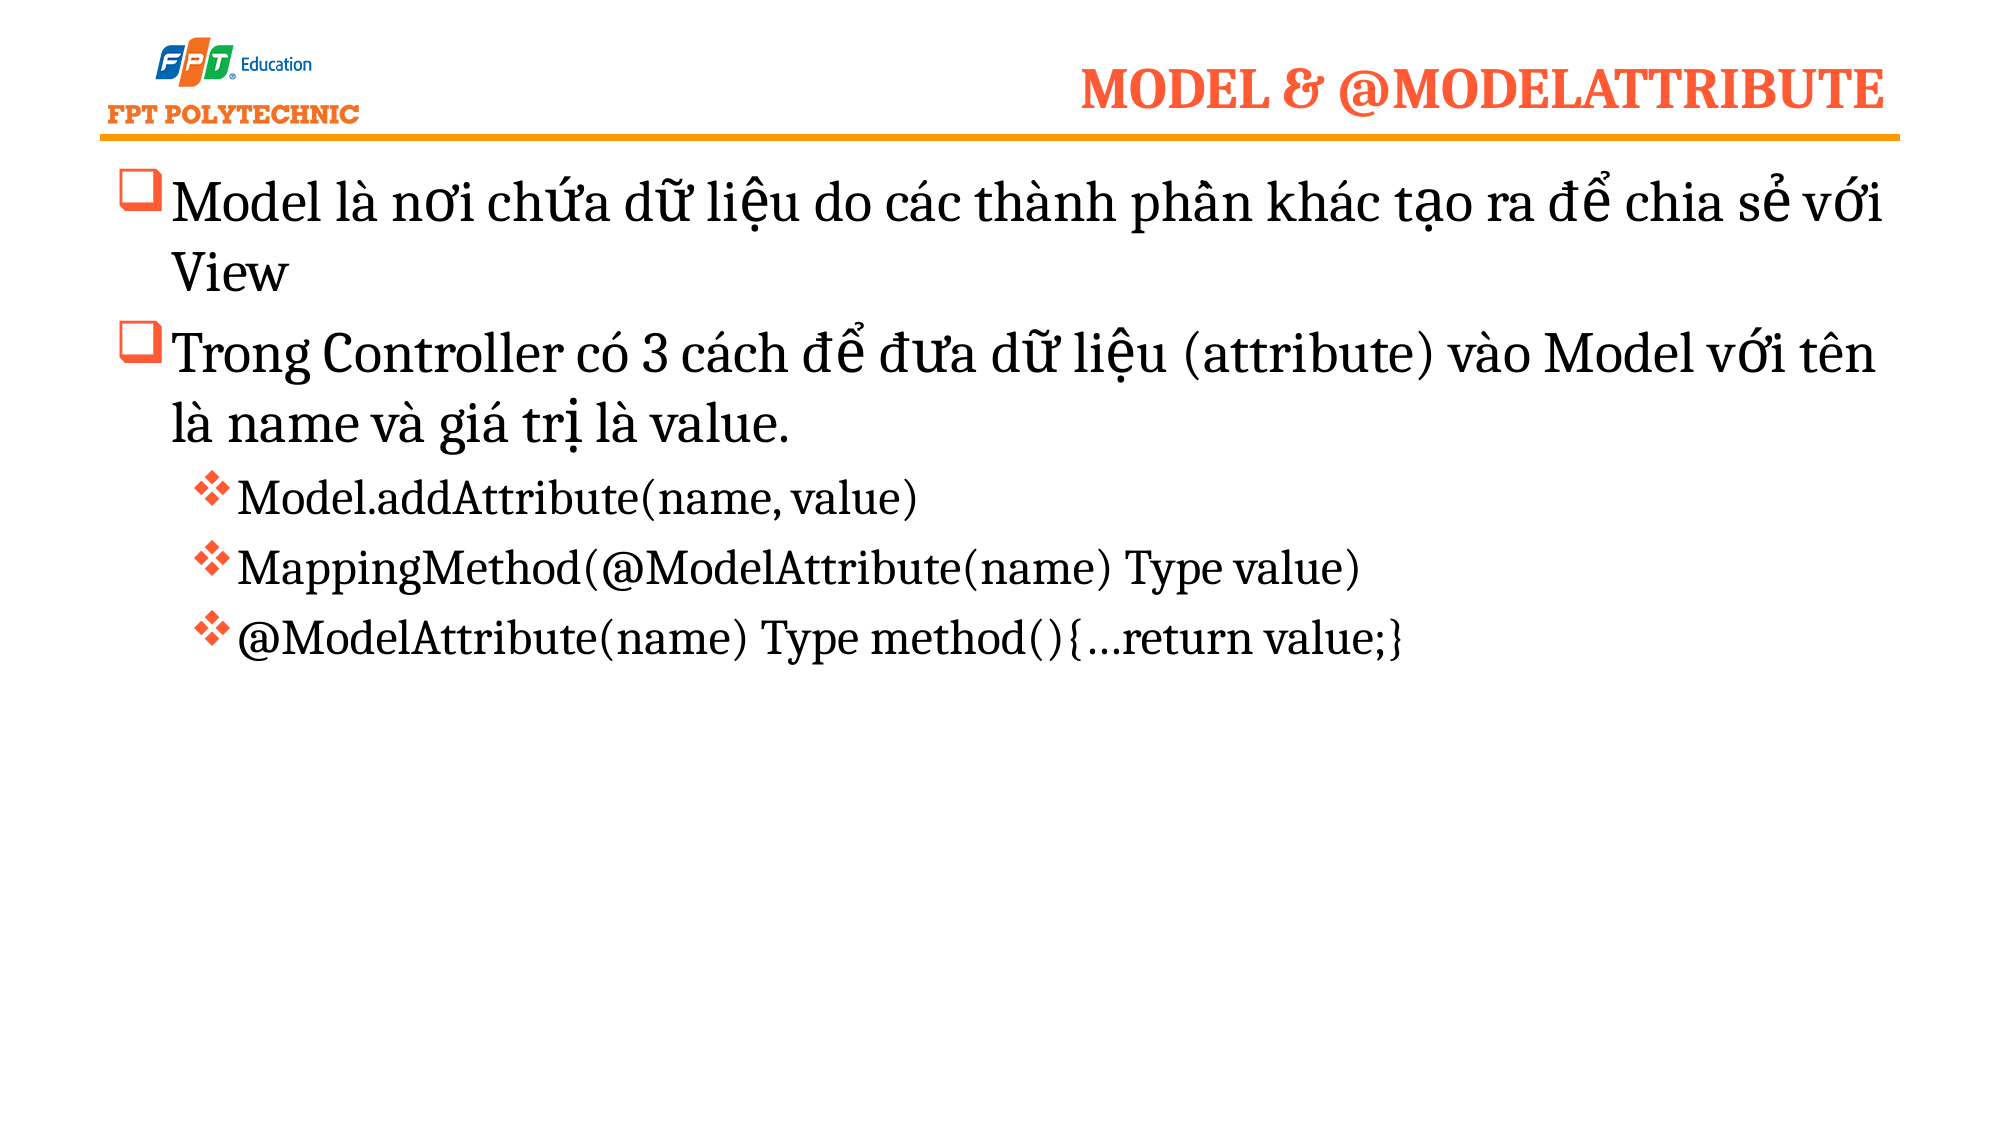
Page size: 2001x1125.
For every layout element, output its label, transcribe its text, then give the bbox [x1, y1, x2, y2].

picture [99, 135, 367, 143]
picture [99, 25, 367, 134]
list Model là nơi chứa dữ liệu do các thành phần khác tạo ra để chia sẻ với View Trong Controller có 3 cách để đưa dữ liệu (attribute) vào Model với tên là name và giá trị là value. Model.addAttribute(name, value) MappingMethod(@ModelAttribute(name) Type value) @ModelAttribute(name) Type method(){…return value;} [99, 155, 1900, 1100]
title Model & @ModelAttribute [366, 45, 1900, 125]
